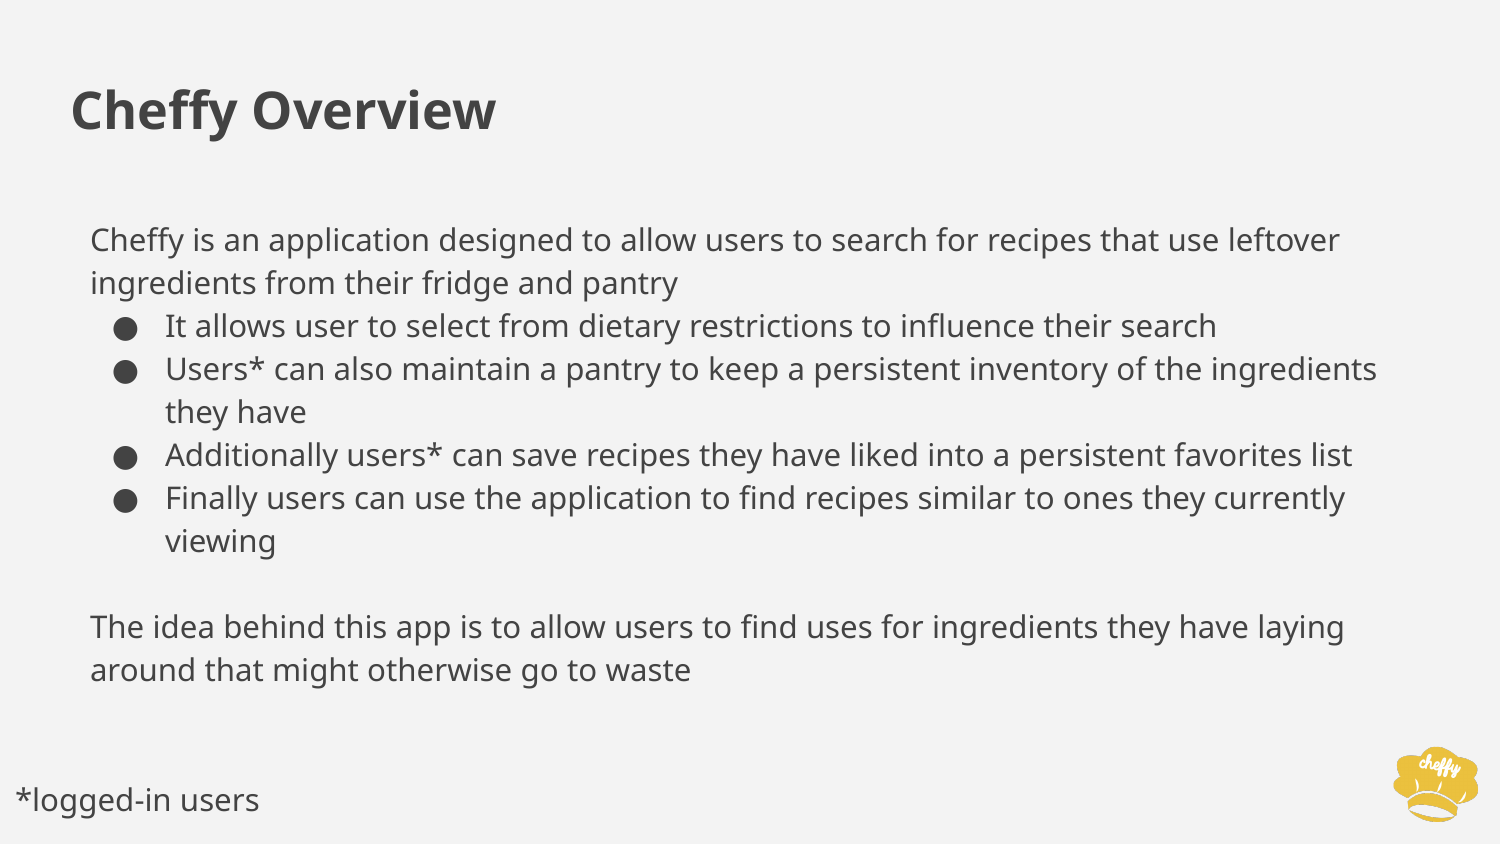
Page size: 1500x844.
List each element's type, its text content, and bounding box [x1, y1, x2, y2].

text_box Cheffy is an application designed to allow users to search for recipes that use leftover ingredients from their fridge and pantry It allows user to select from dietary restrictions to influence their search Users* can also maintain a pantry to keep a persistent inventory of the ingredients they have Additionally users* can save recipes they have liked into a persistent favorites list Finally users can use the application to find recipes similar to ones they currently viewing The idea behind this app is to allow users to find uses for ingredients they have laying around that might otherwise go to waste *logged-in users [0, 199, 1425, 833]
text_box Cheffy Overview [55, 77, 678, 155]
picture [1380, 734, 1491, 822]
